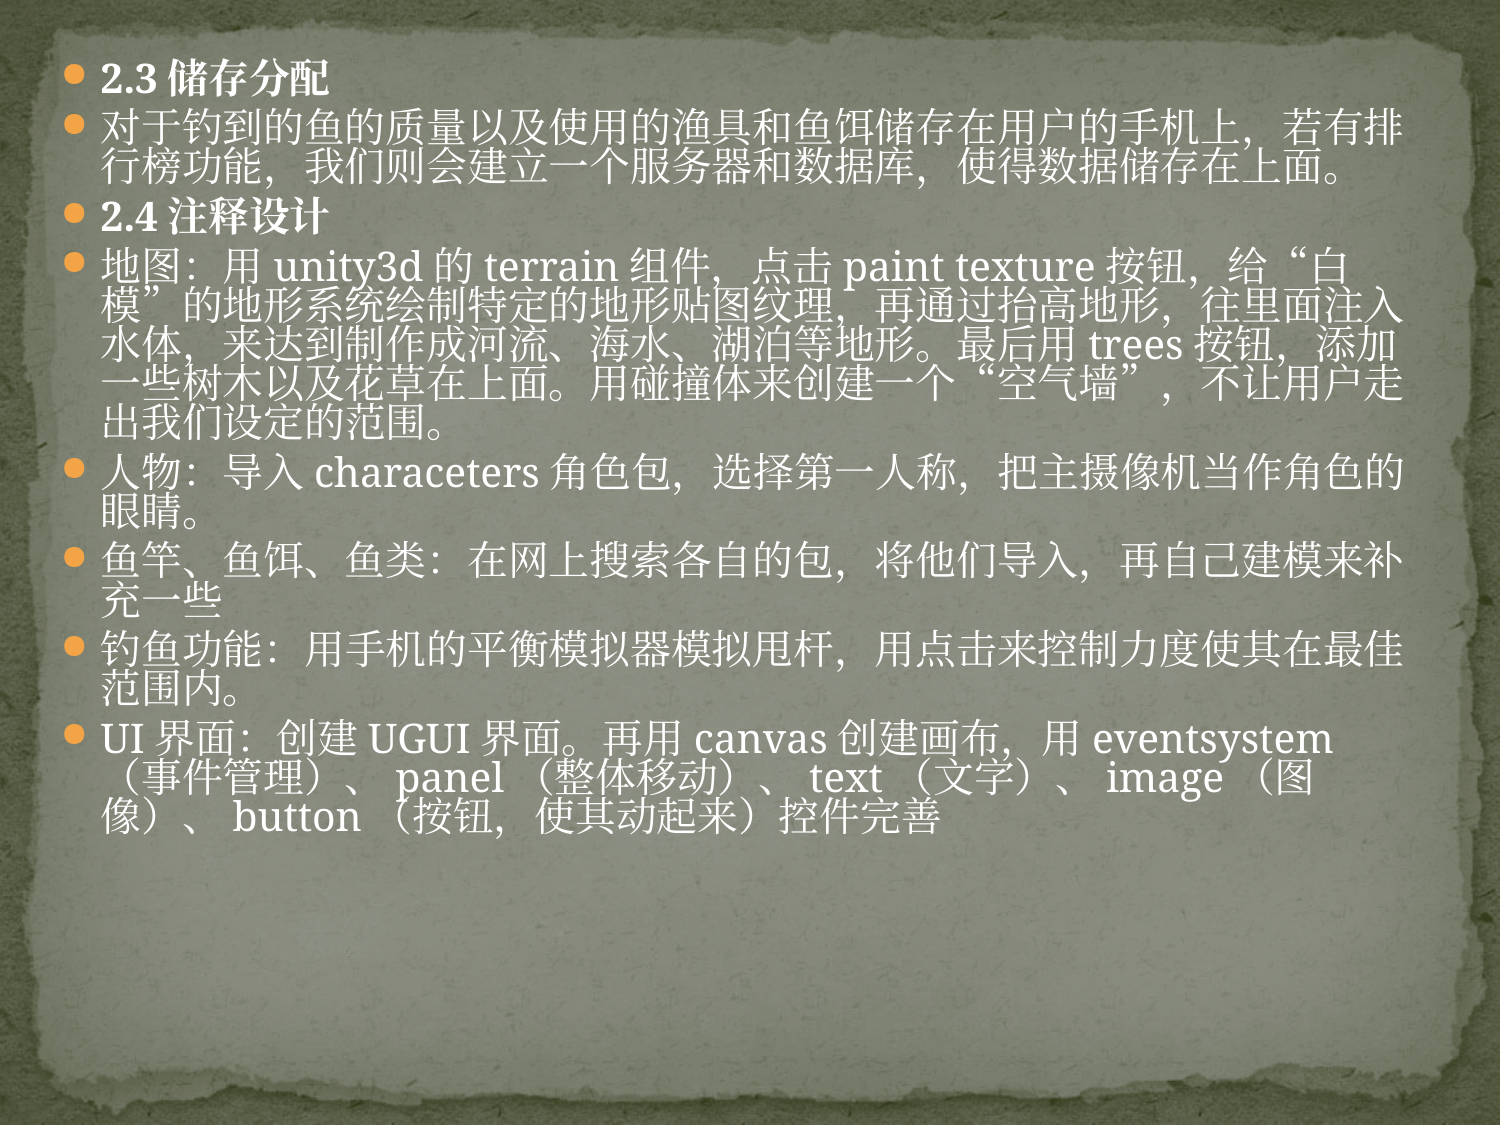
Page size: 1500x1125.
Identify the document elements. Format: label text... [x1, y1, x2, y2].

list 2.3储存分配 对于钓到的鱼的质量以及使用的渔具和鱼饵储存在用户的手机上，若有排行榜功能，我们则会建立一个服务器和数据库，使得数据储存在上面。 2.4注释设计 地图：用unity3d的terrain组件，点击paint texture按钮，给“白模”的地形系统绘制特定的地形贴图纹理，再通过抬高地形，往里面注入水体，来达到制作成河流、海水、湖泊等地形。最后用trees按钮，添加一些树木以及花草在上面。用碰撞体来创建一个“空气墙”，不让用户走出我们设定的范围。 人物：导入characeters角色包，选择第一人称，把主摄像机当作角色的眼睛。 鱼竿、鱼饵、鱼类：在网上搜索各自的包，将他们导入，再自己建模来补充一些 钓鱼功能：用手机的平衡模拟器模拟甩杆，用点击来控制力度使其在最佳范围内。 UI界面：创建UGUI界面。再用canvas创建画布，用eventsystem（事件管理）、panel（整体移动）、text（文字）、image（图像）、button（按钮，使其动起来）控件完善 [52, 54, 1426, 1001]
picture [0, 0, 1500, 1125]
